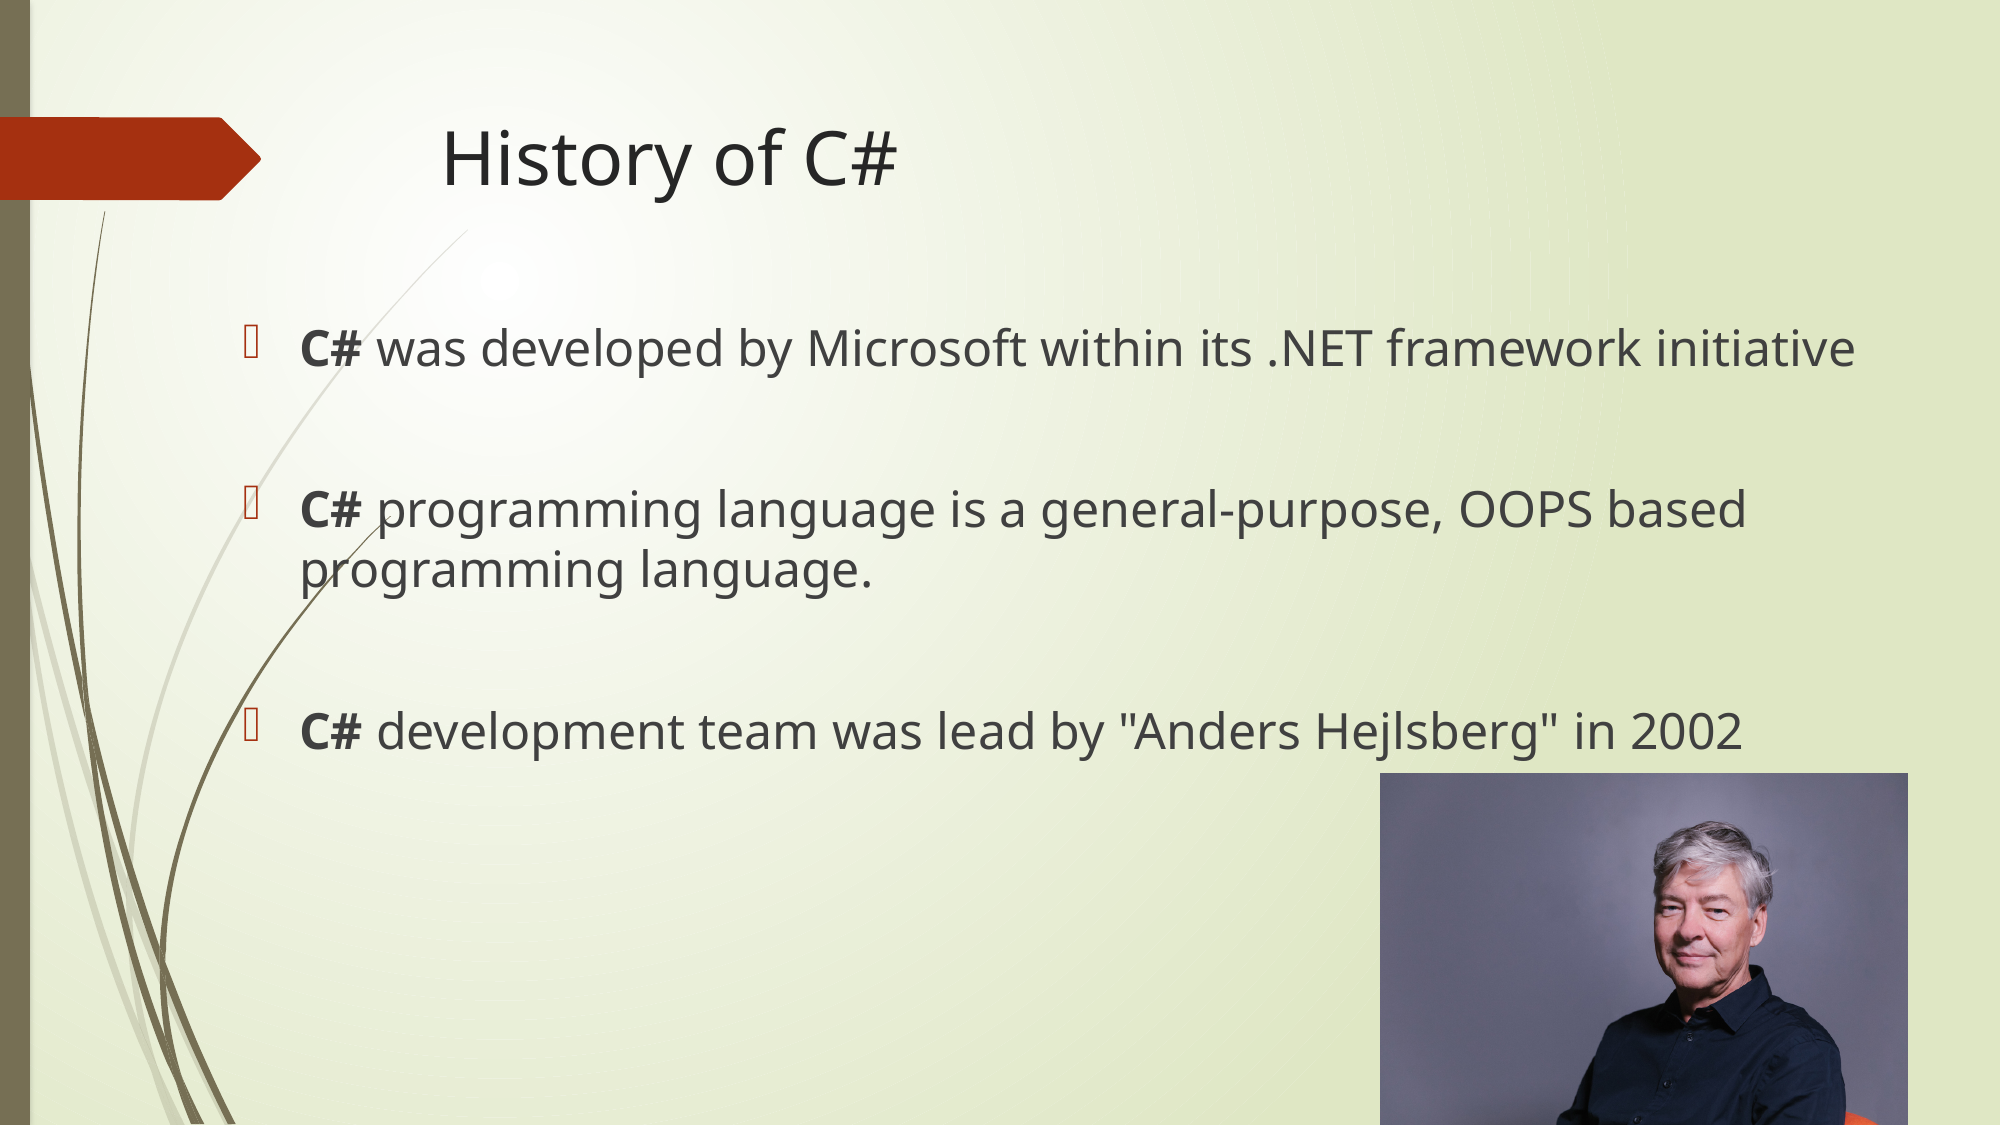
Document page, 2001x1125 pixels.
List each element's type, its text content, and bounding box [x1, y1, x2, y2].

list C# was developed by Microsoft within its .NET framework initiative C# programming language is a general-purpose, OOPS based programming language. C# development team was lead by "Anders Hejlsberg" in 2002 [227, 308, 1905, 858]
title History of C# [425, 102, 1888, 308]
picture [1380, 773, 1909, 1125]
